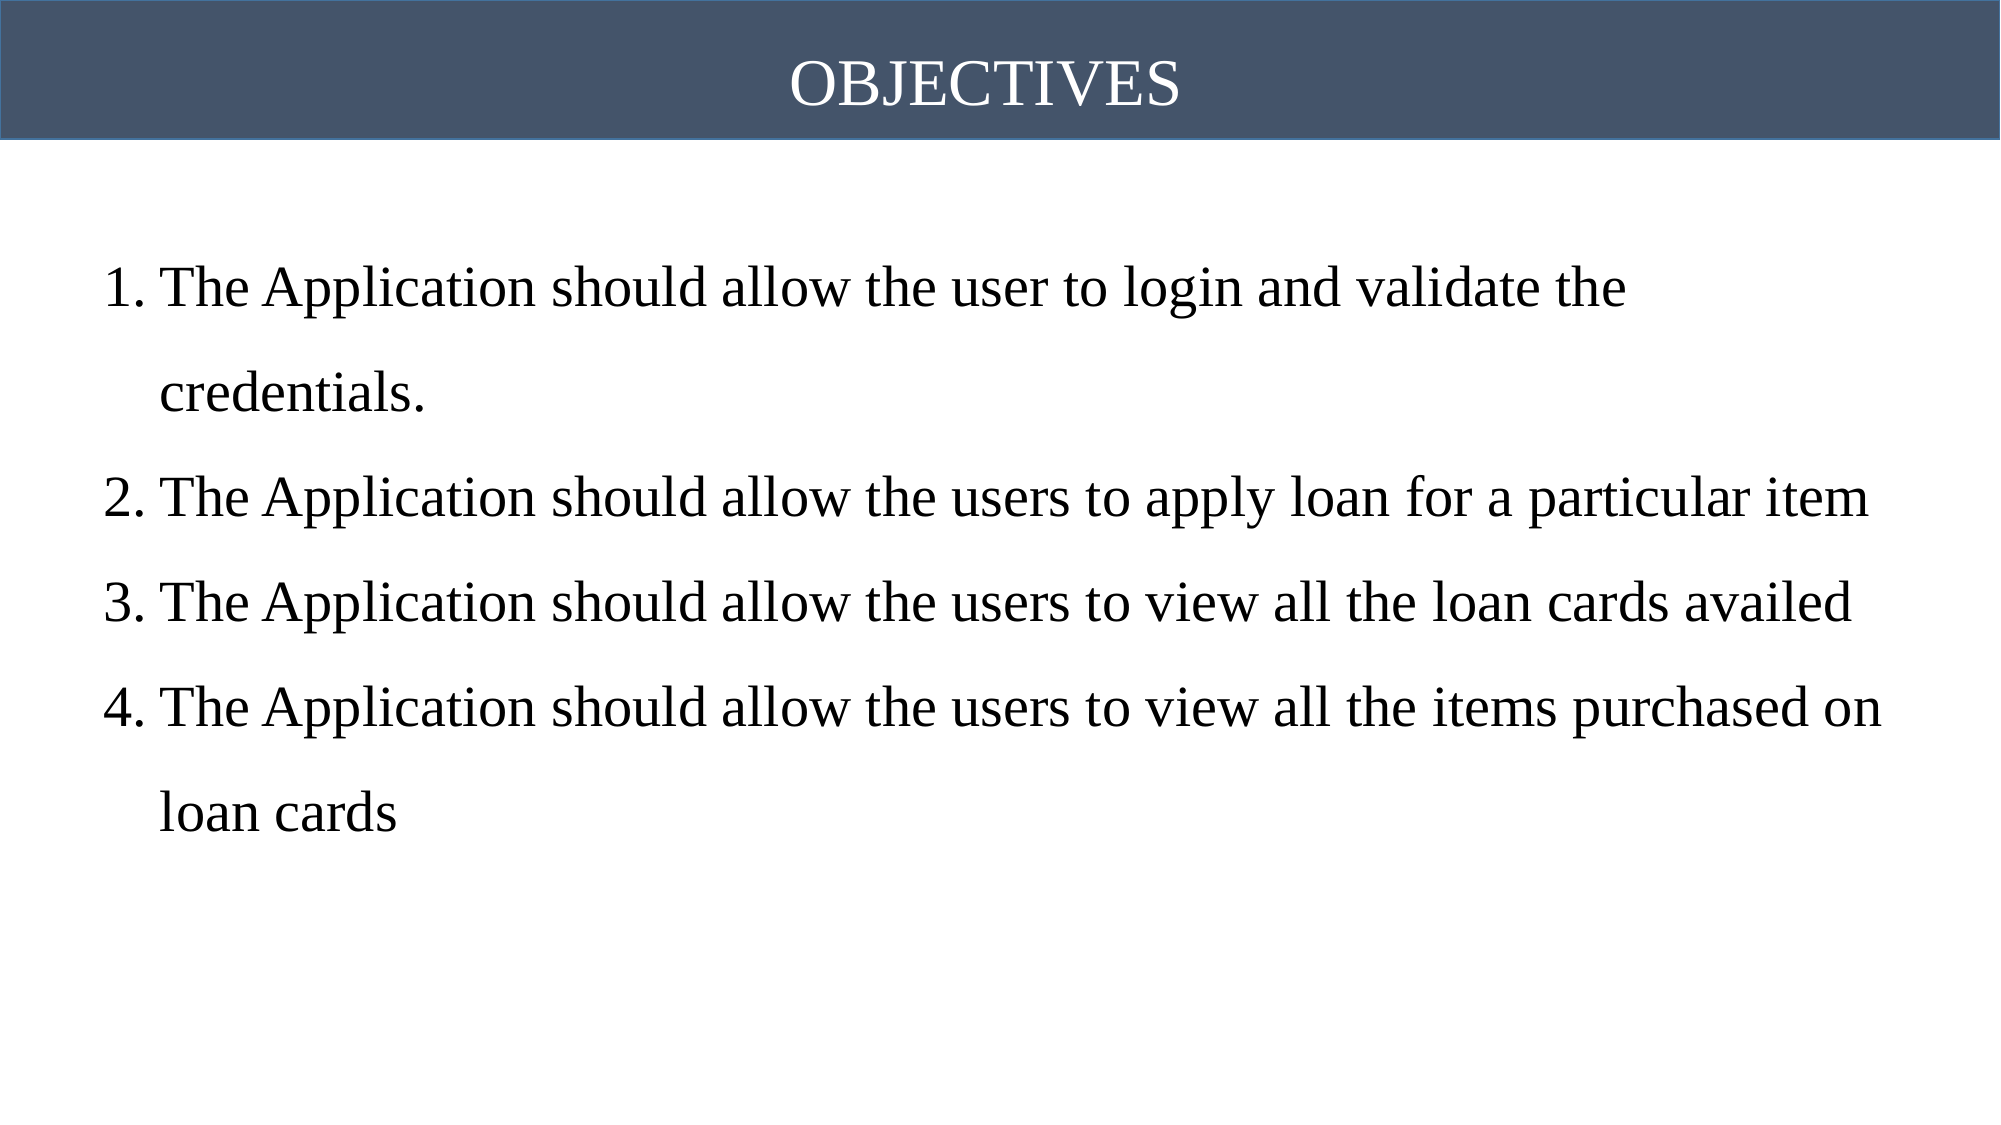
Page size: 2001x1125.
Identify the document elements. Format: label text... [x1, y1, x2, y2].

text_box OBJECTIVES [774, 31, 1293, 126]
text_box The Application should allow the user to login and validate the credentials. The Application should allow the users to apply loan for a particular item The Application should allow the users to view all the loan cards availed The Application should allow the users to view all the items purchased on loan cards [88, 206, 1922, 956]
text_box [0, 0, 2000, 140]
